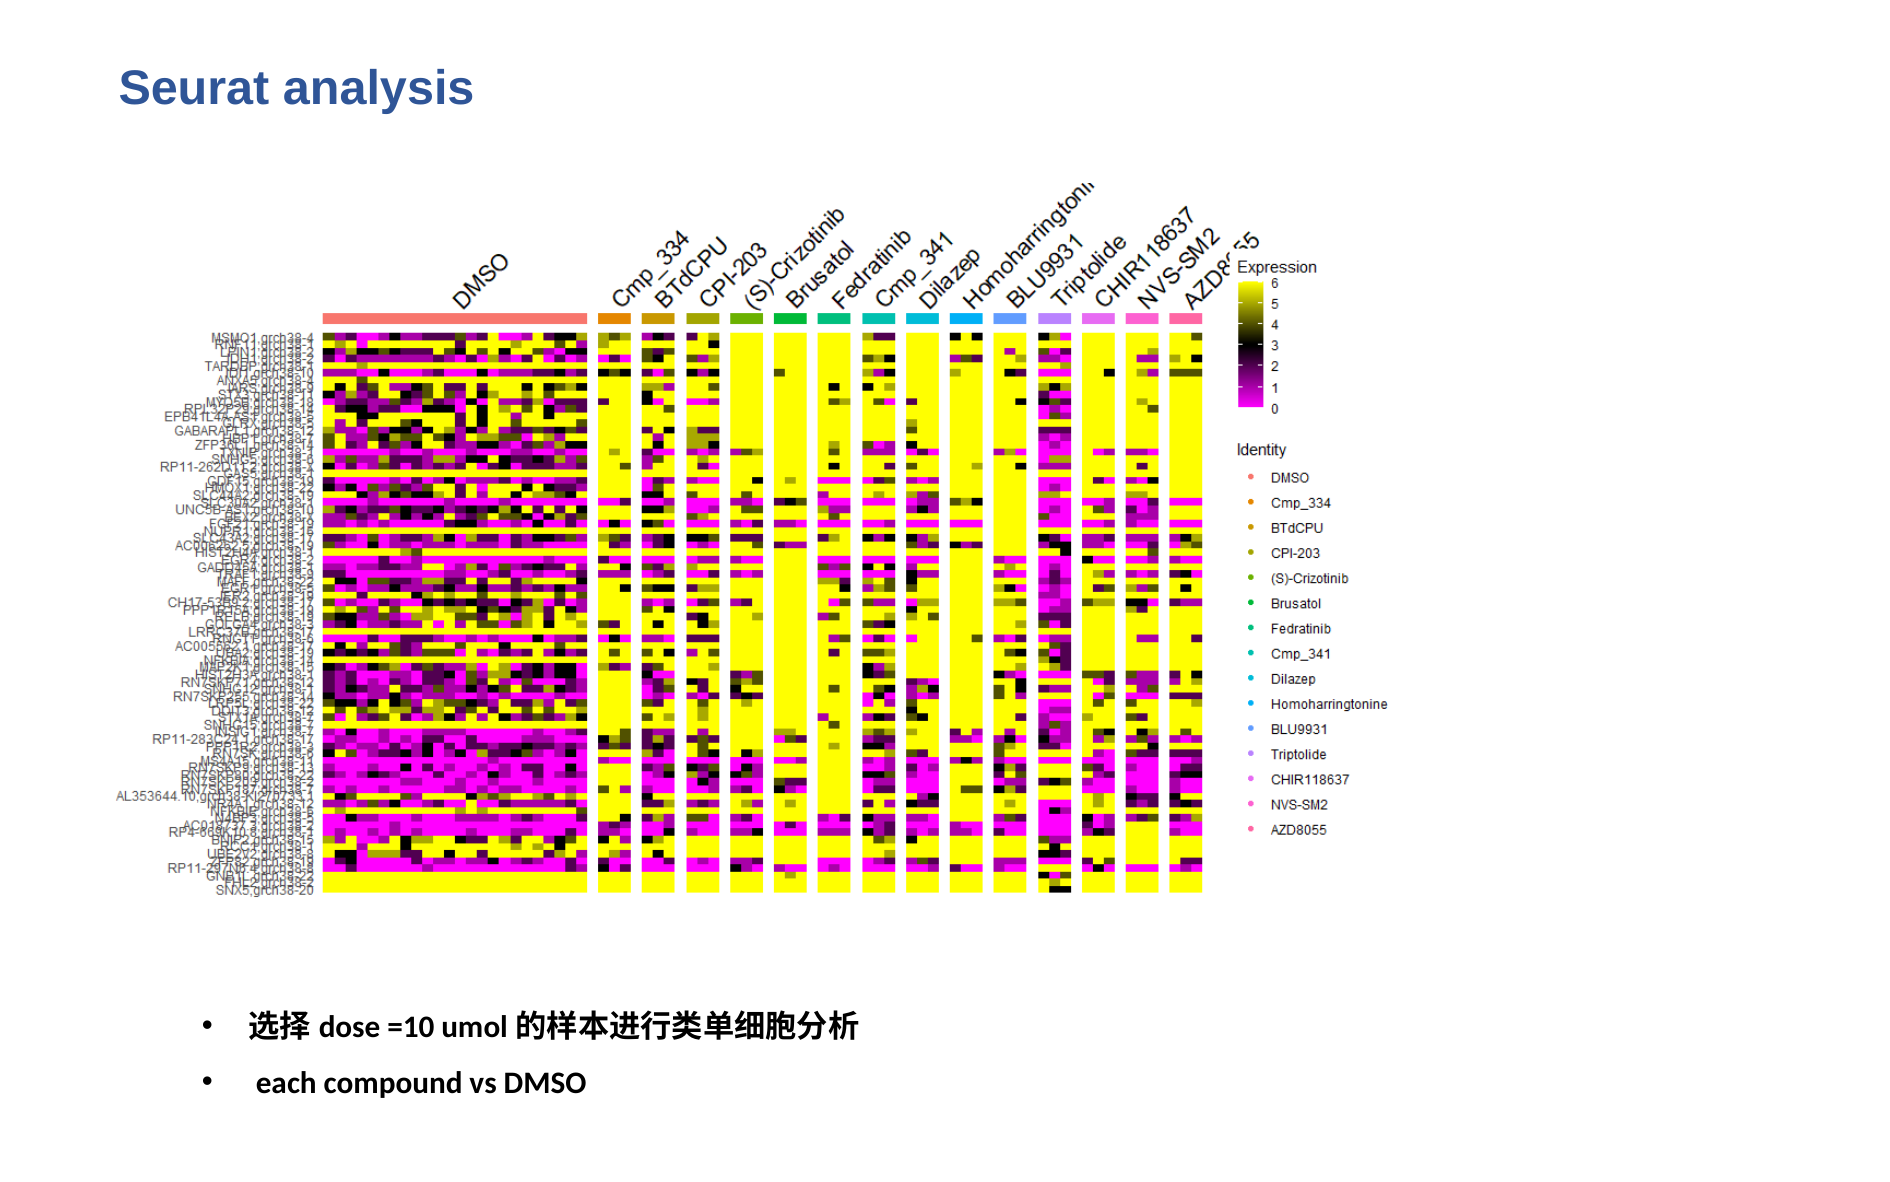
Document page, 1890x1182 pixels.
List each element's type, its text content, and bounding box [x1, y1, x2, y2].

text_box 选择dose =10 umol的样本进行类单细胞分析 each compound vs DMSO [194, 980, 1264, 1108]
list Seurat analysis [118, 55, 1598, 123]
picture [101, 183, 1412, 920]
